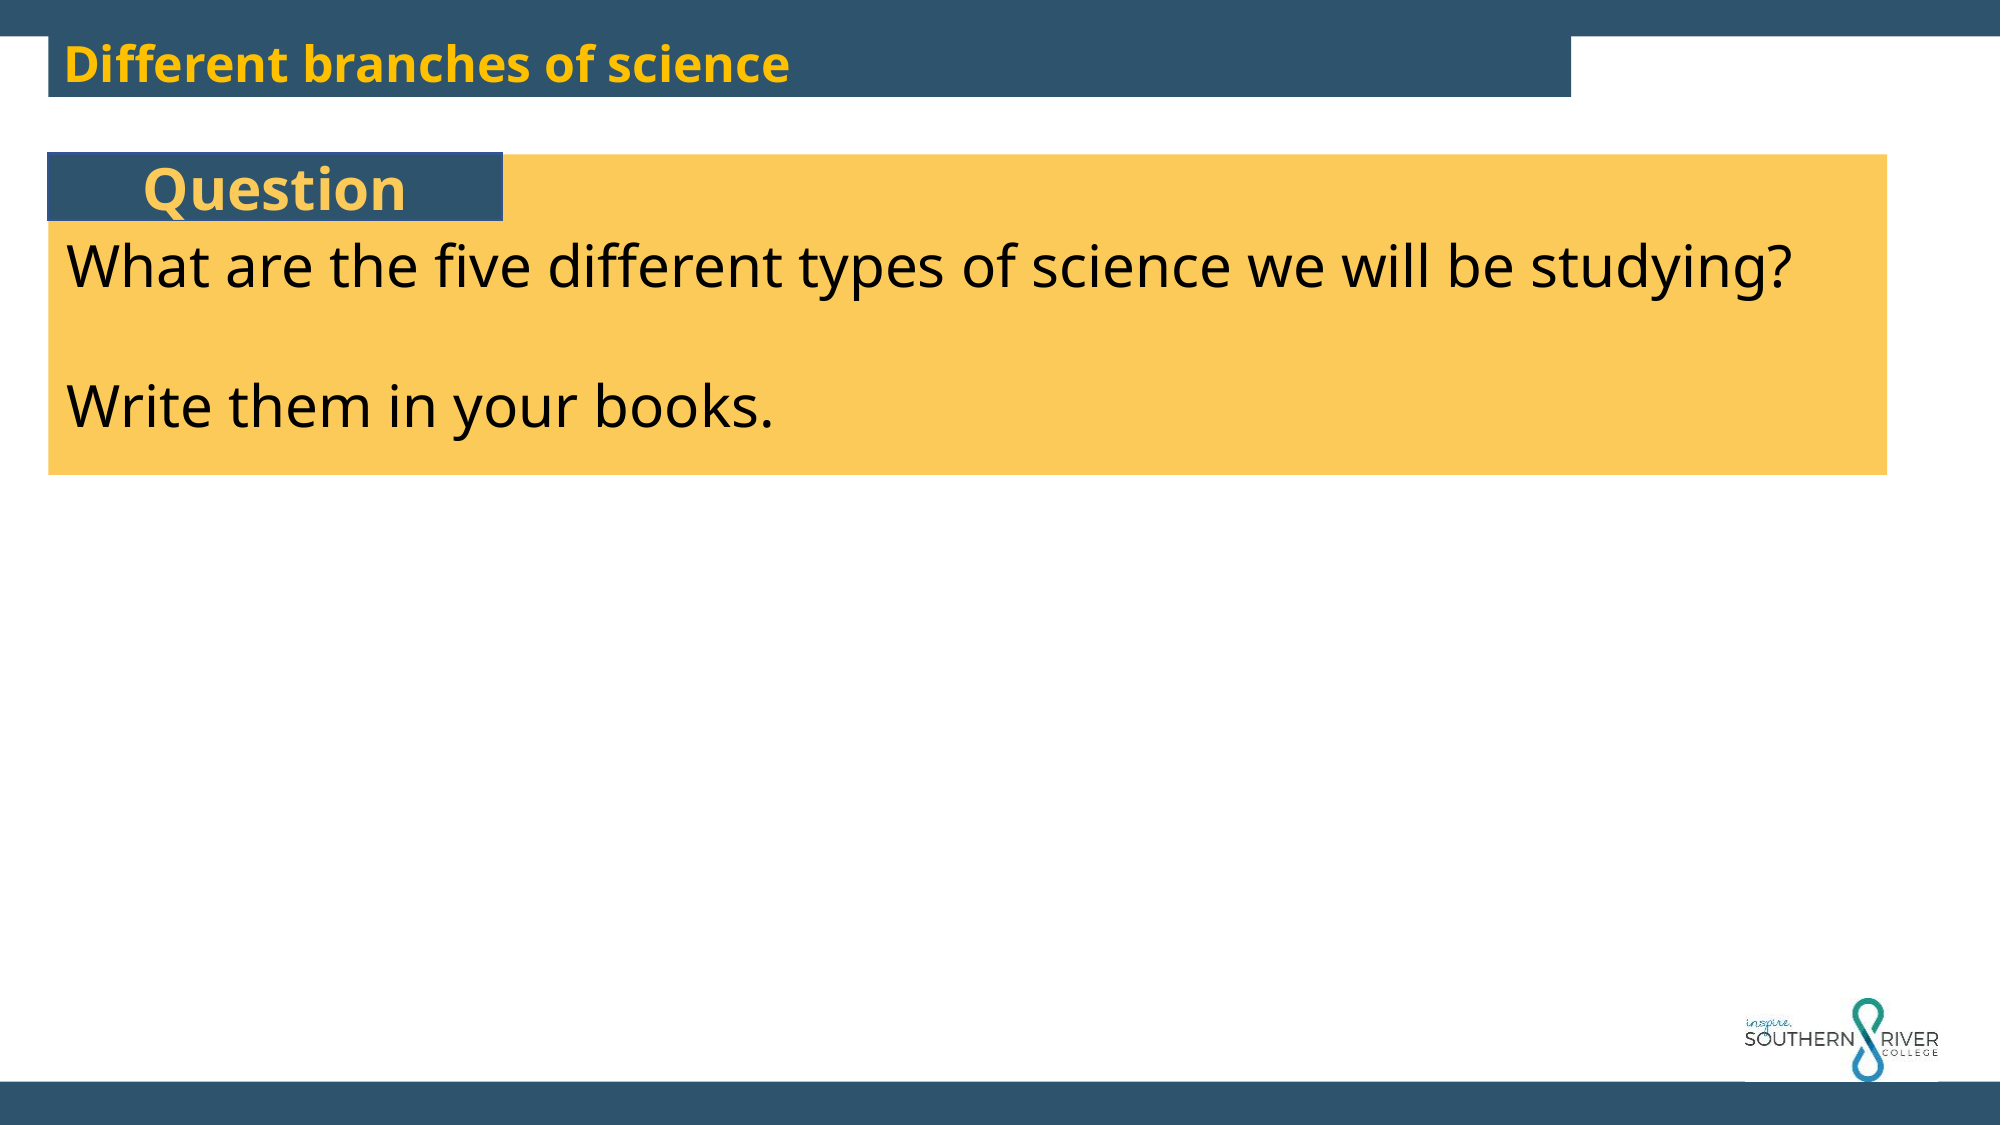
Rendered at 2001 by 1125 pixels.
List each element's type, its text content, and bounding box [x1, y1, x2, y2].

picture [1745, 998, 1938, 1082]
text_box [48, 153, 1891, 475]
list Different branches of science [48, 35, 1572, 97]
